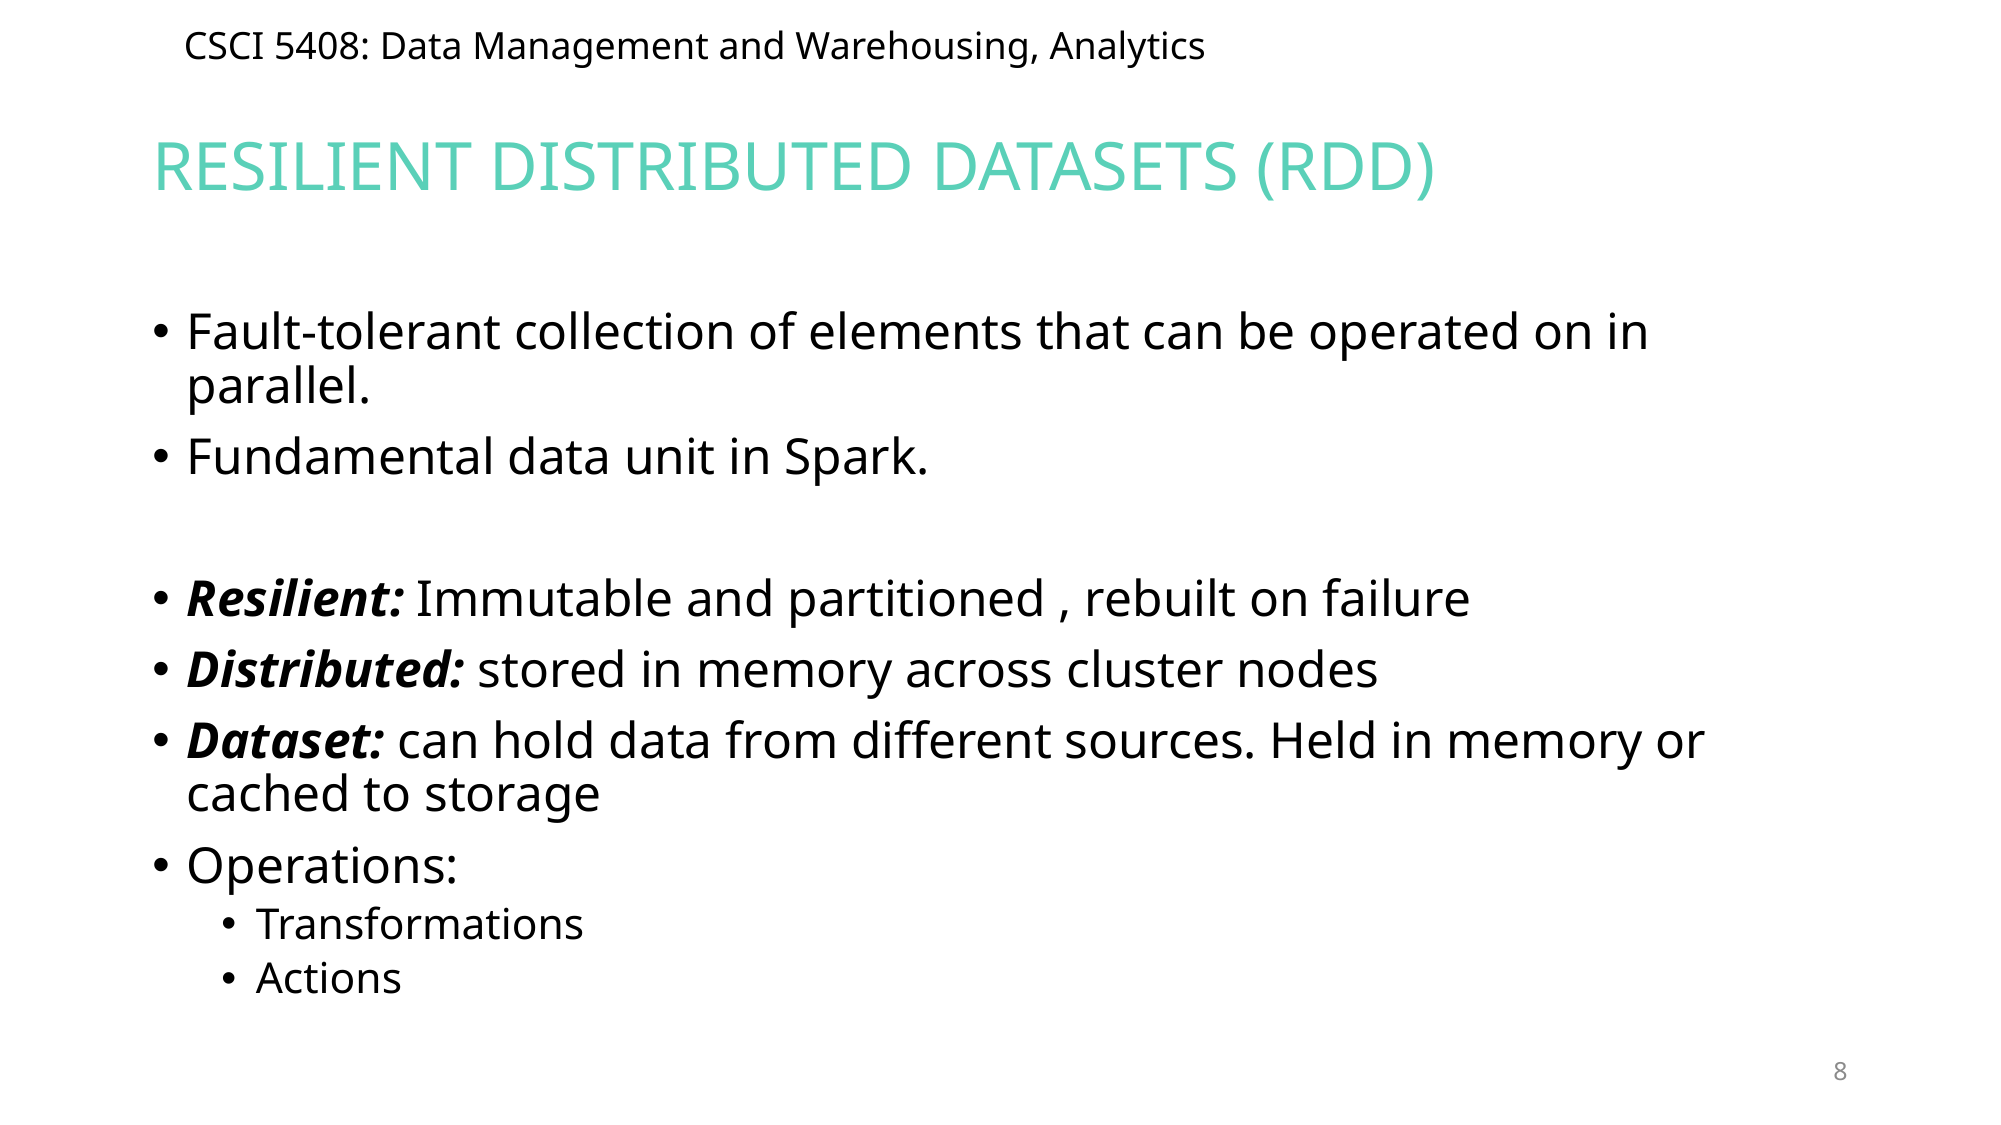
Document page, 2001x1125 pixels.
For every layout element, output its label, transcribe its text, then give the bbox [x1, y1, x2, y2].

slide_number 8 [1412, 1042, 1863, 1103]
list Fault-tolerant collection of elements that can be operated on in parallel. Fundamental data unit in Spark. Resilient: Immutable and partitioned , rebuilt on failure Distributed: stored in memory across cluster nodes Dataset: can hold data from different sources. Held in memory or cached to storage Operations: Transformations Actions [137, 299, 1863, 1014]
title Resilient distributed datasets (rdd) [137, 59, 1863, 278]
